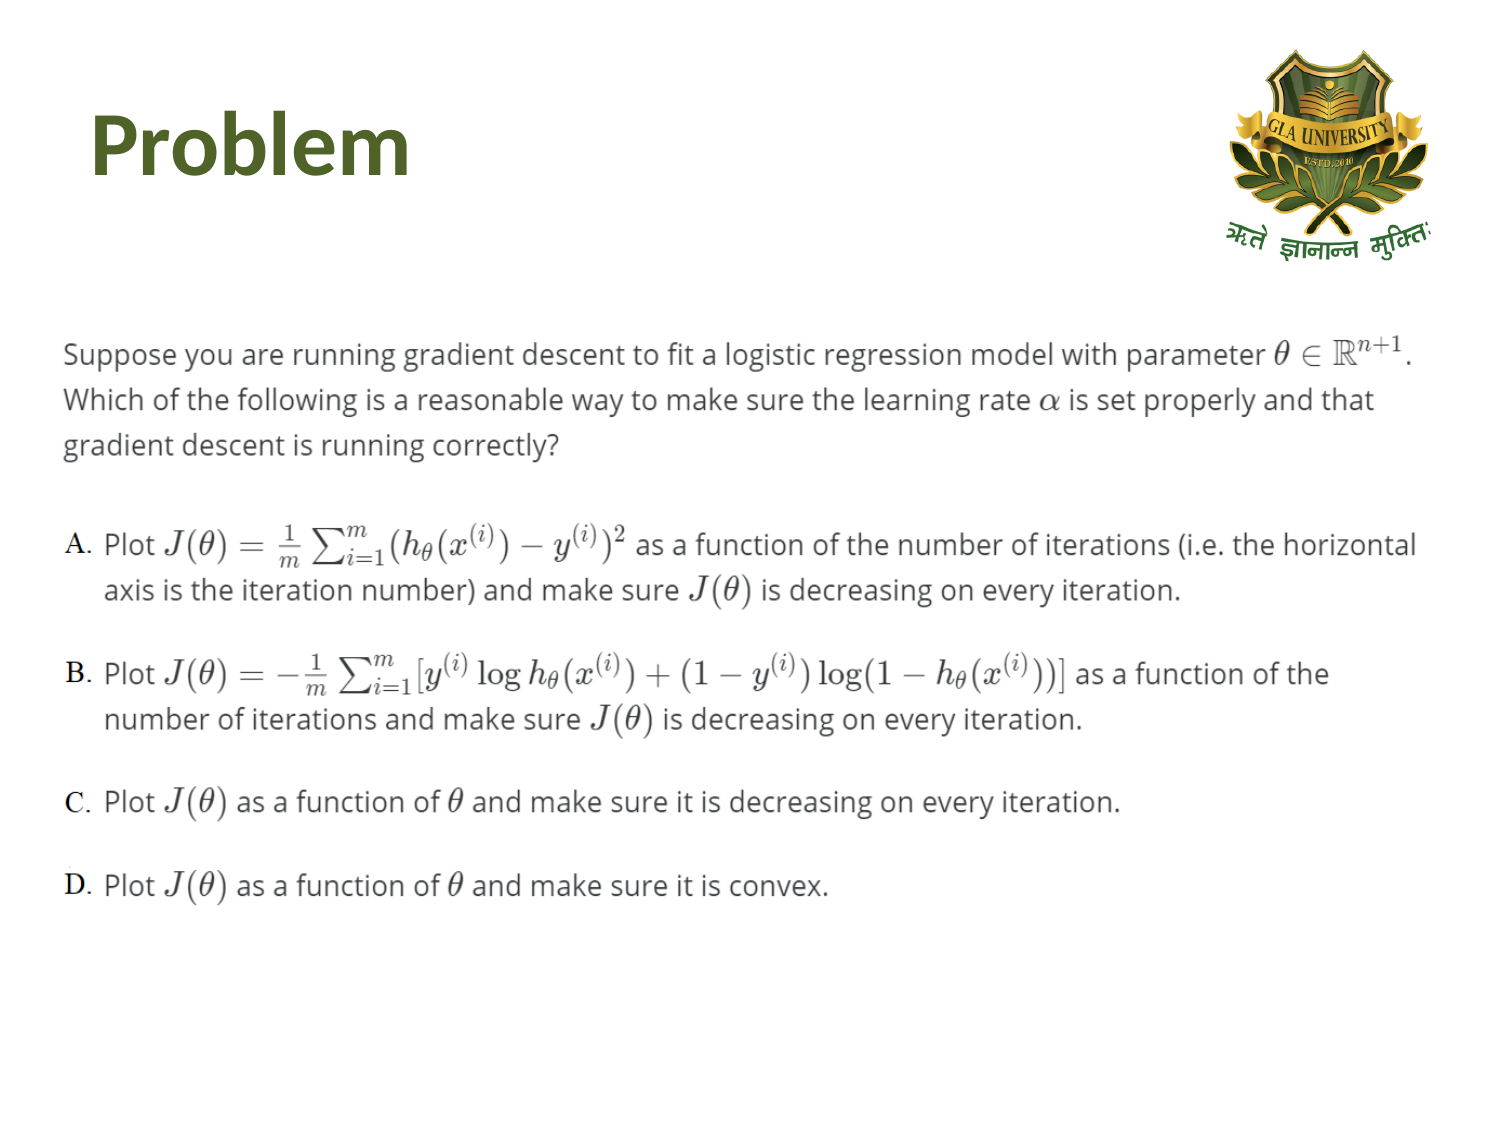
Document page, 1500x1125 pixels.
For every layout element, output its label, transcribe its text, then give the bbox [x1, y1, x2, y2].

title Problem [75, 45, 1218, 233]
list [41, 314, 1459, 929]
picture [1222, 42, 1436, 296]
